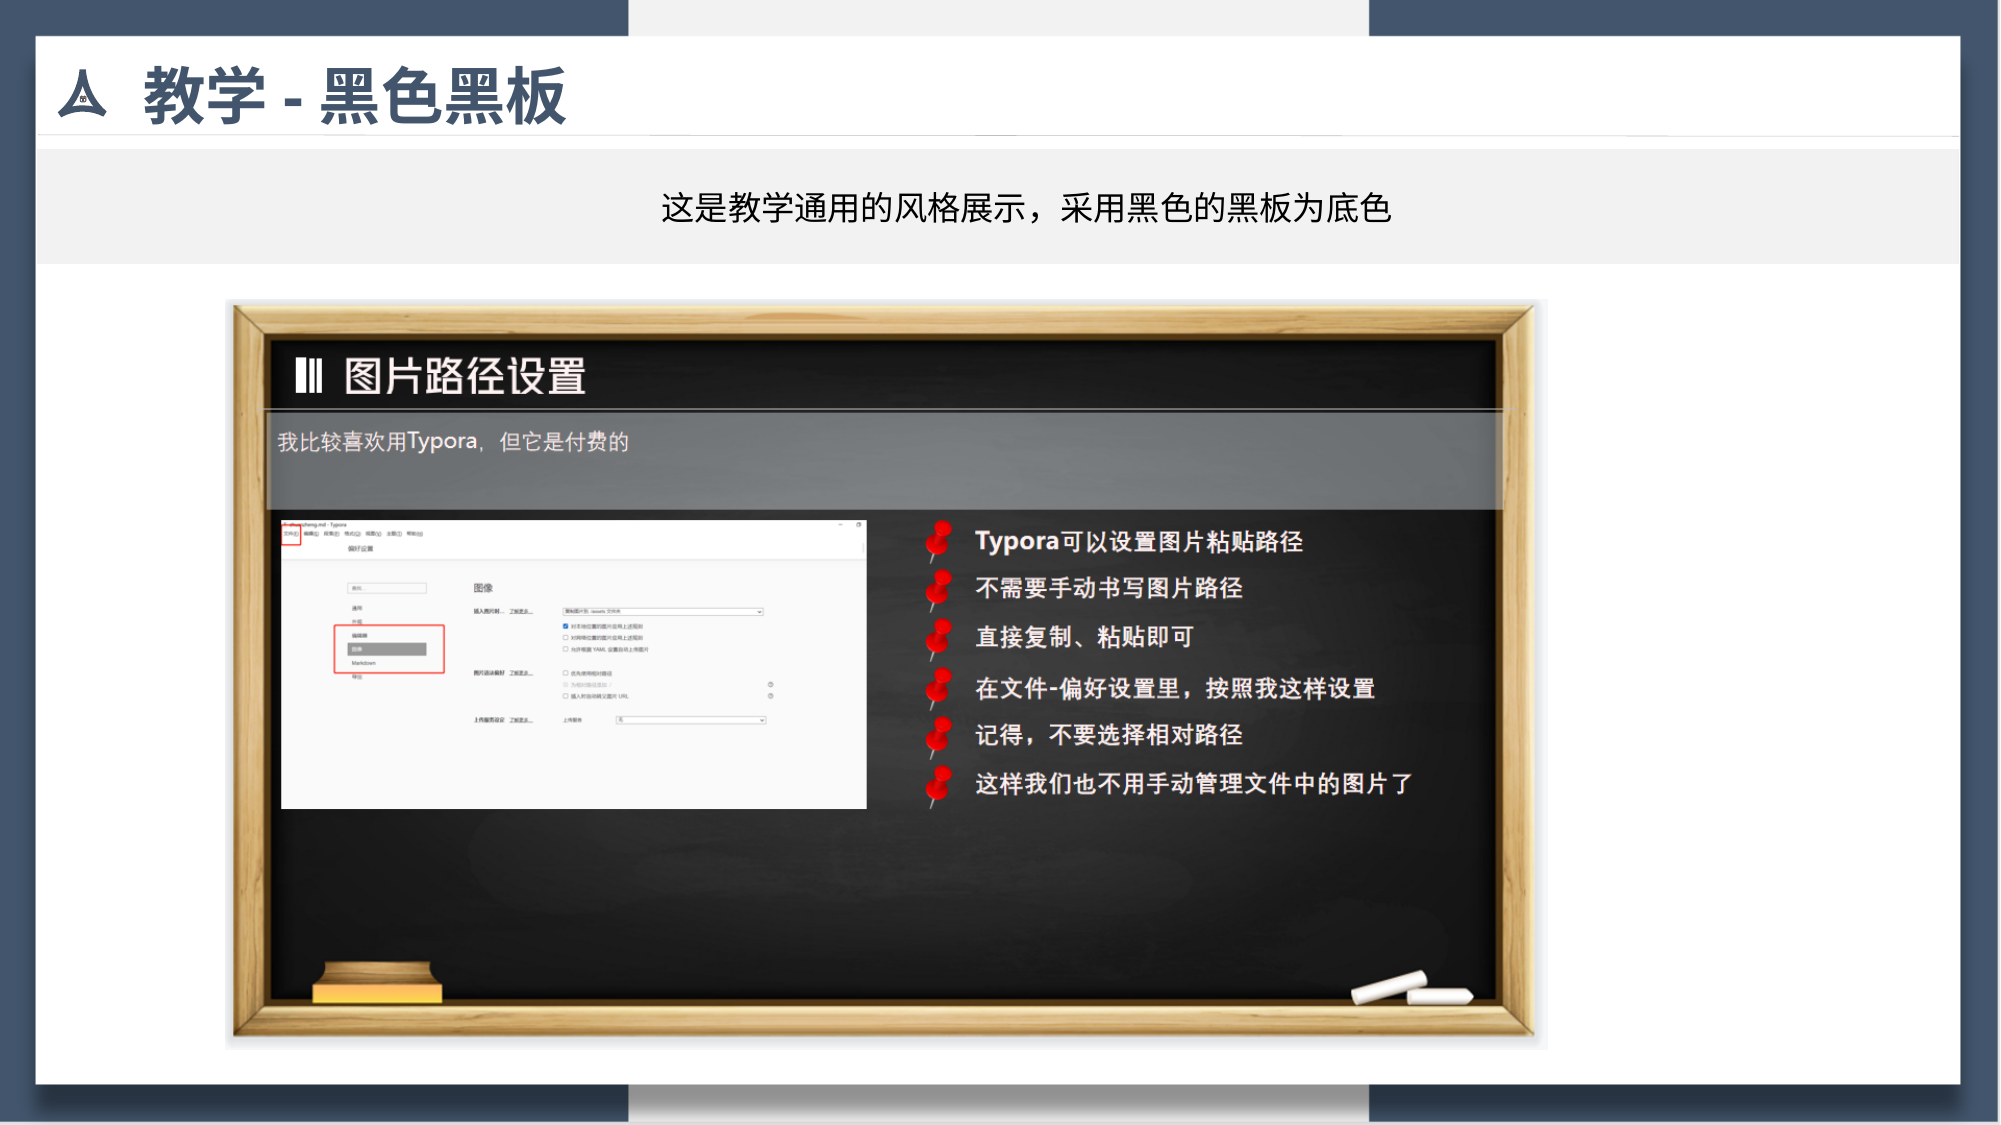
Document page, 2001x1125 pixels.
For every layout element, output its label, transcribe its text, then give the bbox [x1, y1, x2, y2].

title 教学-黑色黑板 [128, 24, 1819, 149]
picture [0, 0, 2001, 1125]
